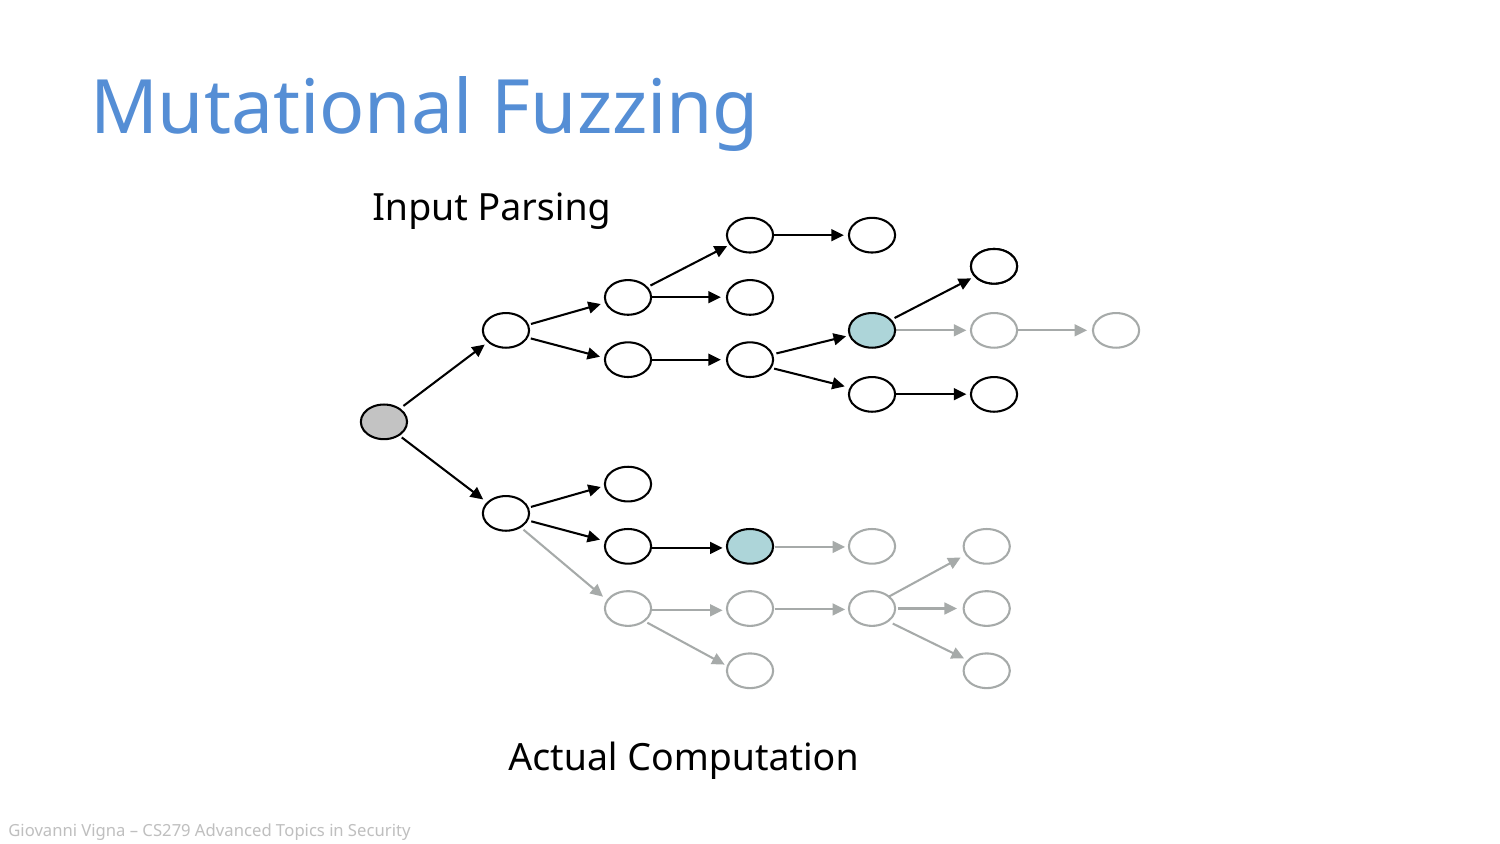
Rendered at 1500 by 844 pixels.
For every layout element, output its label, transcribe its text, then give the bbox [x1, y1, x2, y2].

text_box [403, 344, 485, 407]
text_box [360, 404, 408, 440]
text_box [896, 324, 967, 337]
text_box Actual Computation [503, 727, 865, 783]
text_box [604, 280, 652, 315]
text_box [776, 333, 846, 354]
text_box [773, 228, 844, 242]
text_box [726, 342, 774, 378]
text_box [774, 603, 846, 616]
text_box [401, 437, 484, 500]
text_box [604, 466, 652, 502]
text_box [604, 342, 652, 378]
text_box [530, 338, 600, 360]
text_box [650, 353, 721, 366]
text_box [963, 653, 1010, 689]
text_box [652, 541, 723, 555]
text_box [652, 604, 723, 617]
text_box [726, 591, 774, 626]
text_box [896, 387, 967, 401]
text_box [848, 377, 896, 412]
text_box [963, 591, 1010, 626]
text_box [482, 496, 530, 531]
text_box [523, 529, 603, 597]
text_box [726, 217, 774, 253]
text_box [892, 623, 964, 659]
text_box [848, 591, 896, 626]
text_box [970, 248, 1018, 284]
text_box [726, 280, 774, 315]
text_box [530, 484, 601, 508]
text_box [531, 521, 600, 543]
text_box Input Parsing [367, 177, 617, 233]
text_box [897, 602, 957, 615]
text_box [970, 313, 1018, 348]
text_box [774, 368, 845, 390]
text_box [726, 653, 774, 689]
text_box [848, 313, 896, 348]
text_box [970, 377, 1018, 412]
text_box [604, 529, 652, 564]
text_box [647, 622, 725, 665]
text_box [1092, 313, 1140, 348]
text_box [726, 529, 774, 564]
text_box [774, 540, 846, 554]
text_box [848, 529, 896, 564]
text_box [889, 557, 961, 597]
title Mutational Fuzzing [75, 33, 1425, 175]
text_box [848, 217, 896, 253]
text_box [894, 278, 972, 319]
text_box [530, 301, 601, 325]
text_box [650, 246, 728, 286]
text_box [604, 591, 652, 626]
text_box [1016, 324, 1088, 337]
text_box [482, 313, 530, 348]
text_box [963, 529, 1010, 564]
text_box [650, 290, 721, 304]
